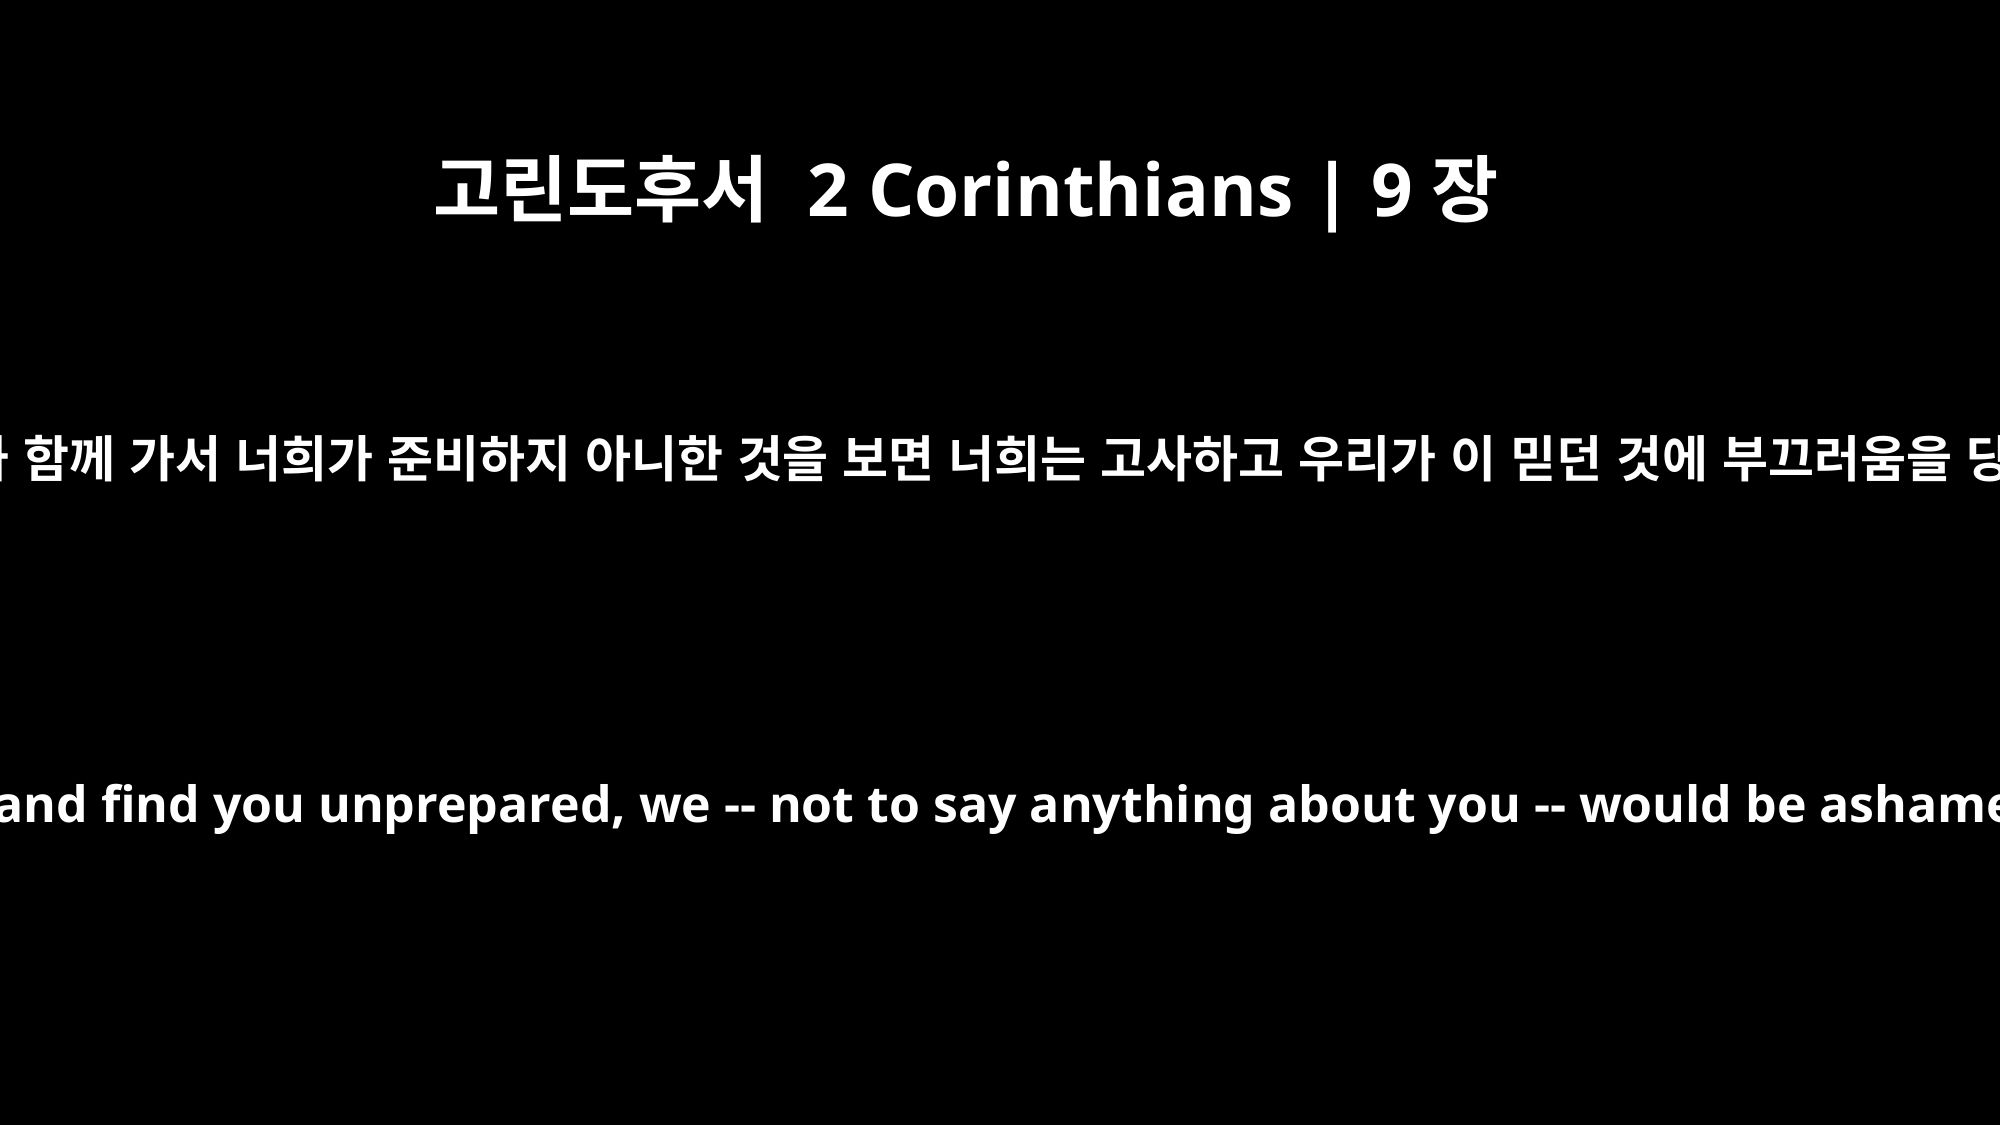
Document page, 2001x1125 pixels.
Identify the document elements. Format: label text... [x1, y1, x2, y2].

text_box 고린도후서 2 Corinthians | 9장 [418, 136, 1514, 239]
text_box For if any Macedonians come with me and find you unprepared, we -- not to say anything about you -- would be ashamed of having been so confident. [0, 764, 2000, 840]
text_box 4 혹 마게도냐인들이 나와 함께 가서 너희가 준비하지 아니한 것을 보면 너희는 고사하고 우리가 이 믿던 것에 부끄러움을 당할까 두려워하노라 [0, 359, 2000, 495]
